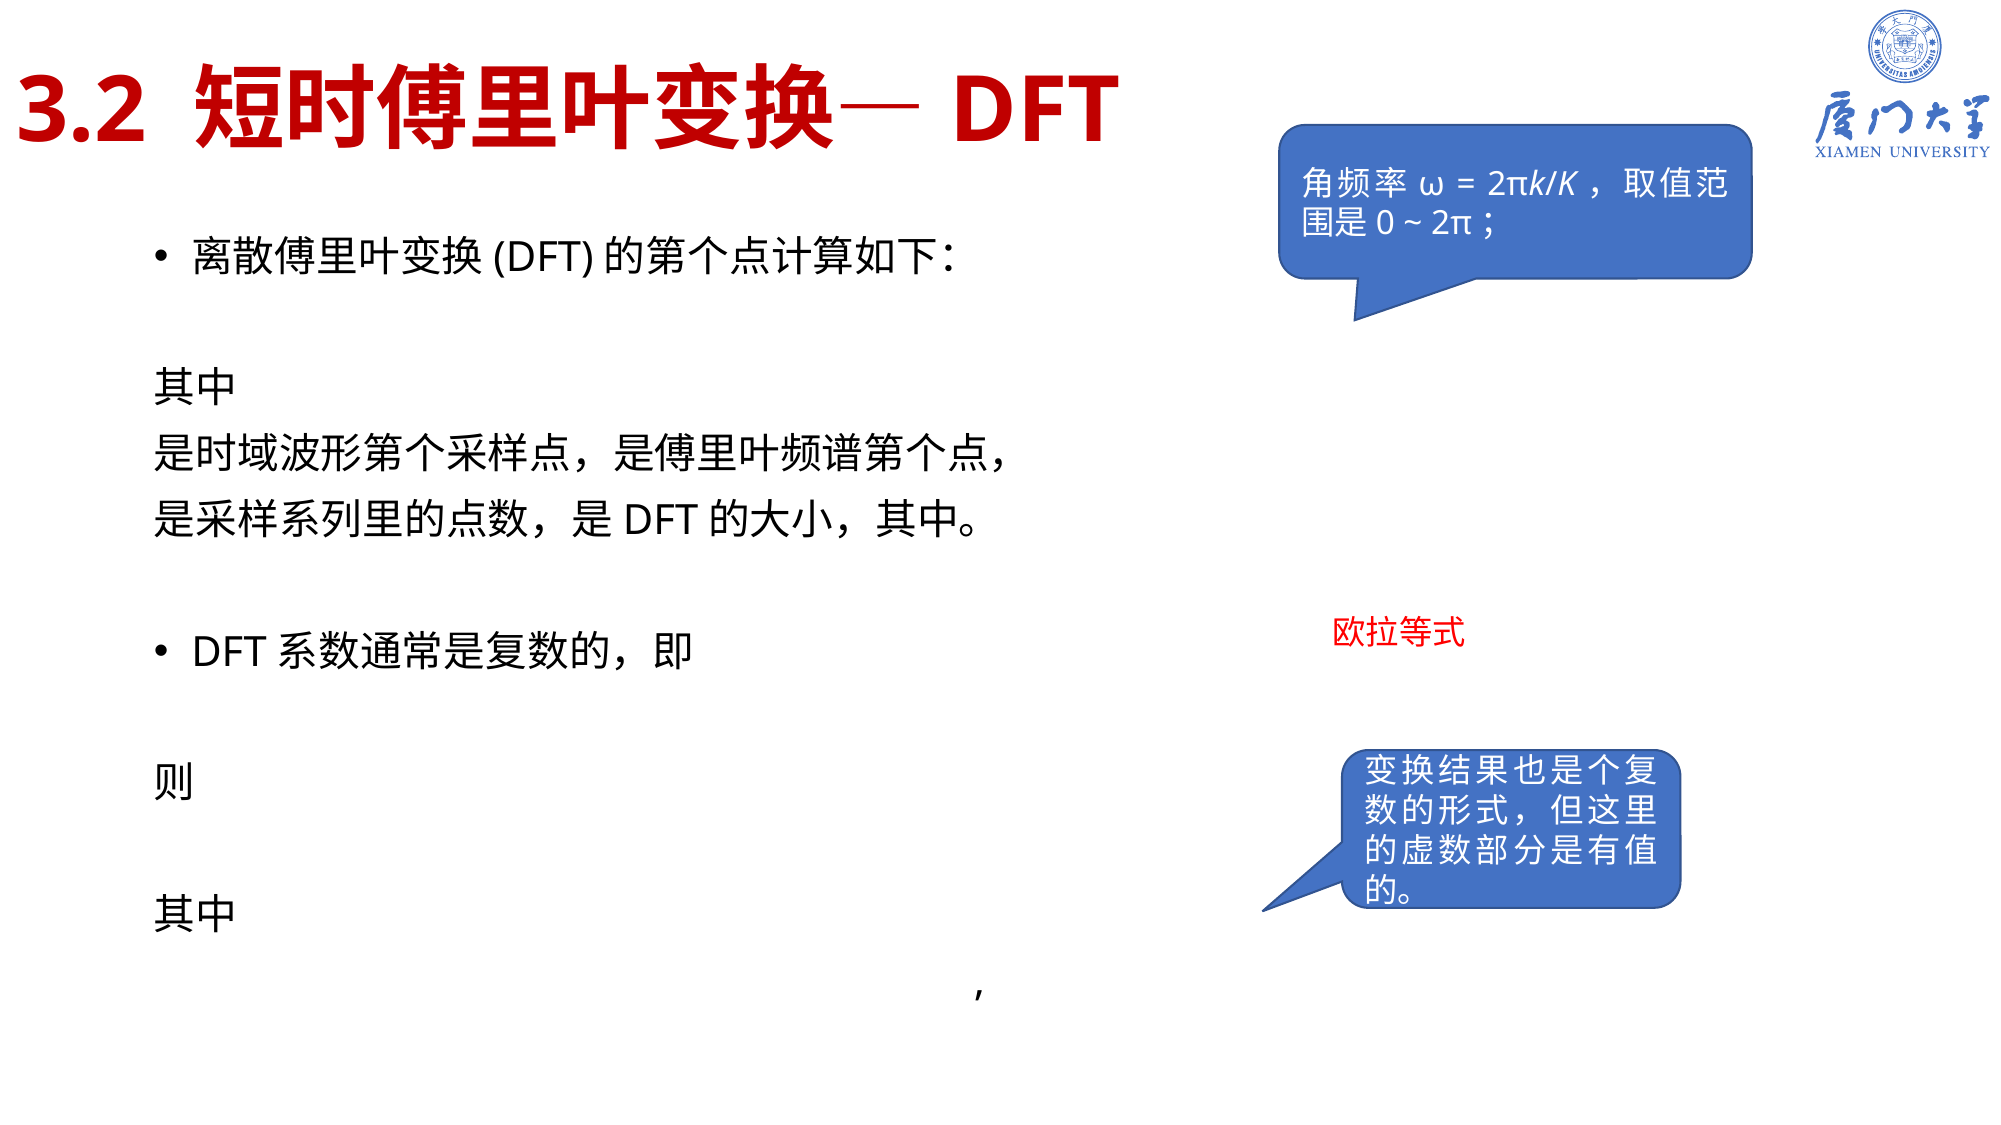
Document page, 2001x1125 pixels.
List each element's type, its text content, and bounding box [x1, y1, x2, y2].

title 3.2 短时傅里叶变换—DFT [1, 3, 1727, 221]
text_box 角频率ω = 2πk/K，取值范围是0 ~ 2π； [1278, 123, 1753, 322]
